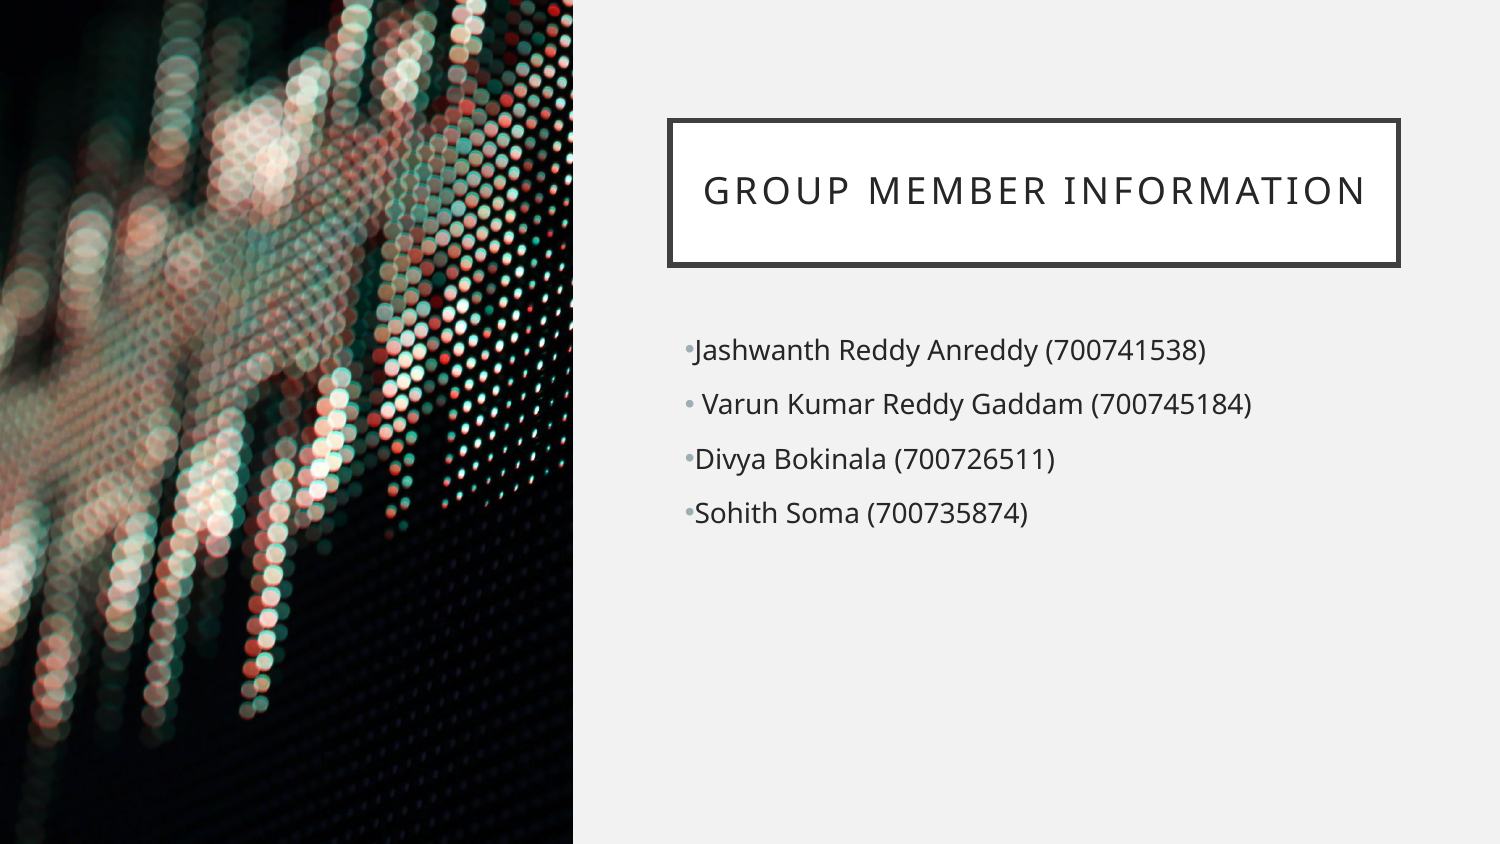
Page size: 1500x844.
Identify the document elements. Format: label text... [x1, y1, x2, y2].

list Jashwanth Reddy Anreddy (700741538) Varun Kumar Reddy Gaddam (700745184) Divya Bokinala (700726511) Sohith Soma (700735874) [669, 324, 1399, 726]
picture [0, 0, 573, 844]
title Group Member Information [667, 118, 1401, 268]
